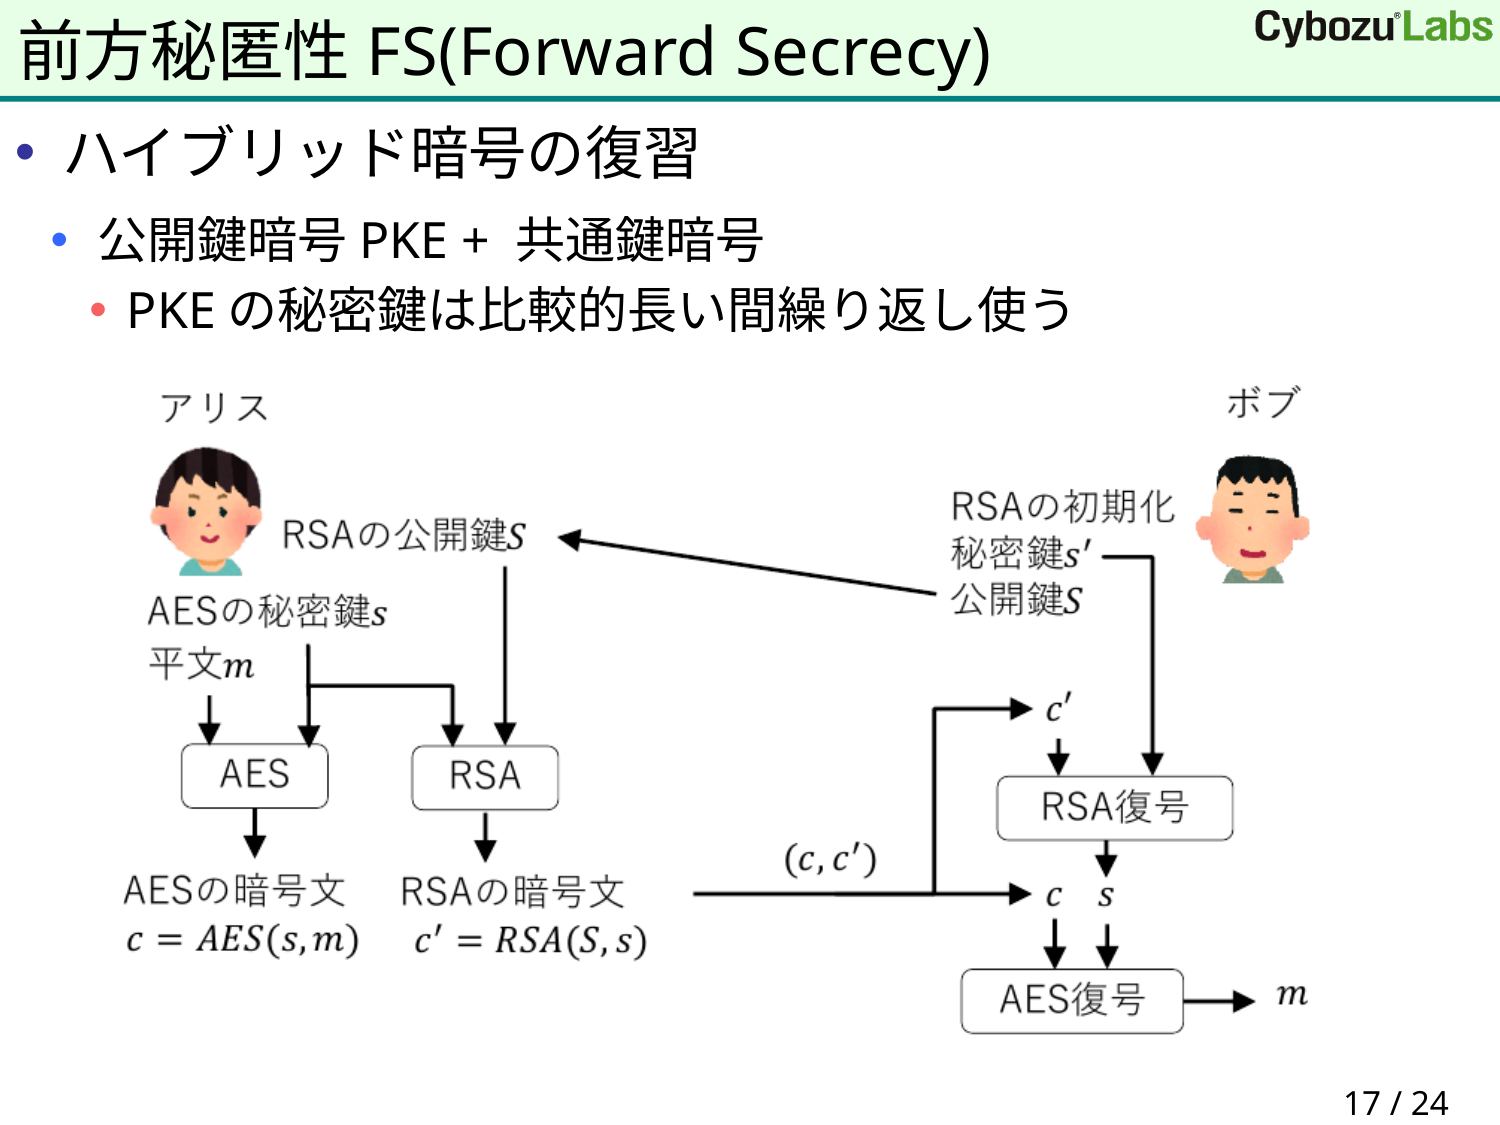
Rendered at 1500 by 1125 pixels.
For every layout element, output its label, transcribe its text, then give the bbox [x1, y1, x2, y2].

picture [123, 385, 1318, 1036]
slide_number 17 / 24 [1293, 1074, 1495, 1125]
title 前方秘匿性FS(Forward Secrecy) [2, 1, 1500, 90]
list ハイブリッド暗号の復習 公開鍵暗号PKE + 共通鍵暗号 PKEの秘密鍵は比較的長い間繰り返し使う [0, 108, 1500, 1072]
